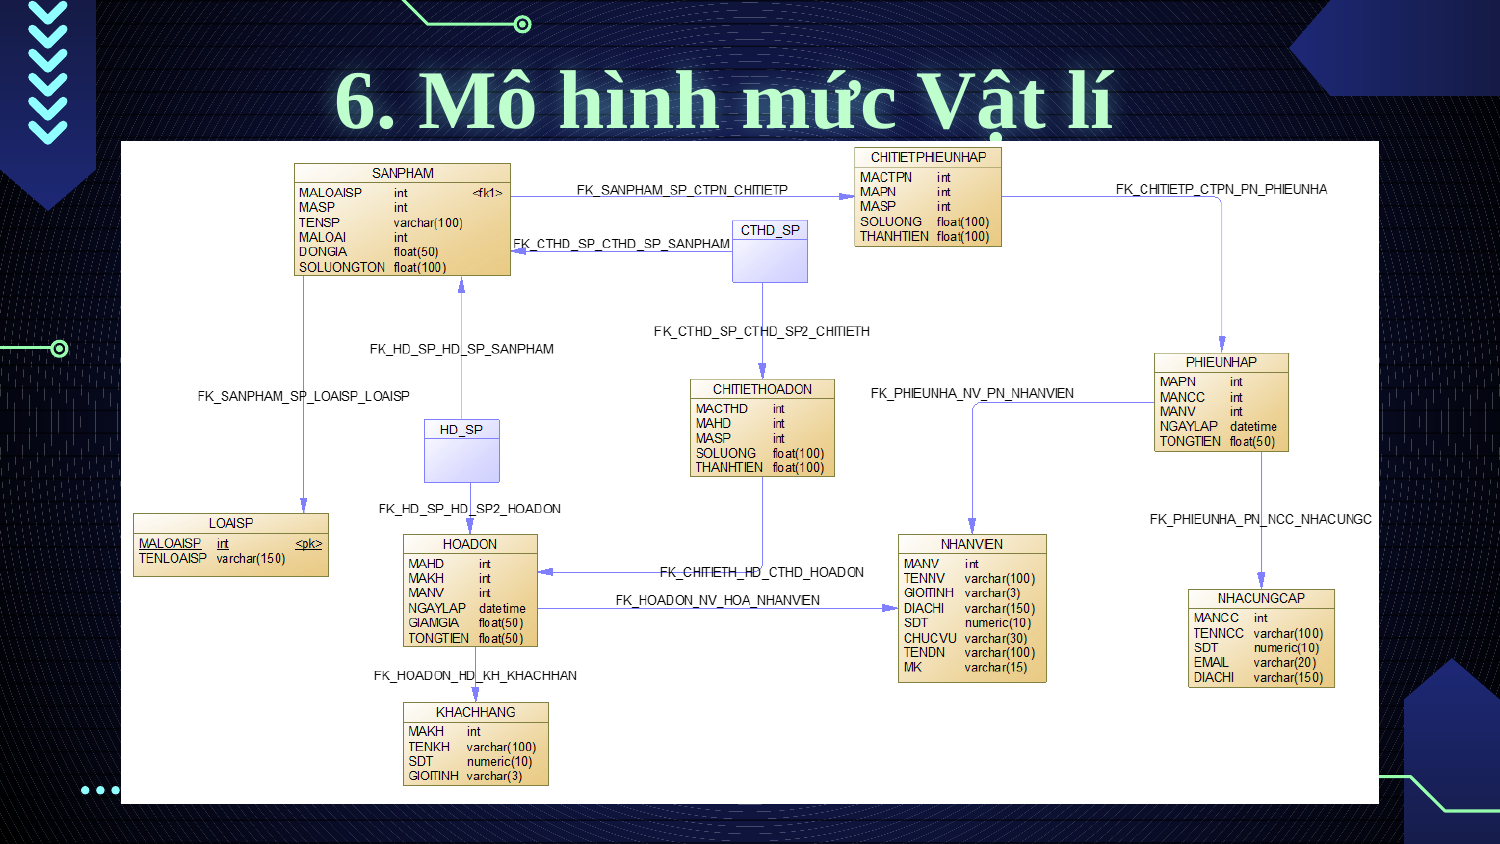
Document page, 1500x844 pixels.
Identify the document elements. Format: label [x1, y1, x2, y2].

text_box [85, 0, 1500, 187]
picture [121, 141, 1379, 805]
